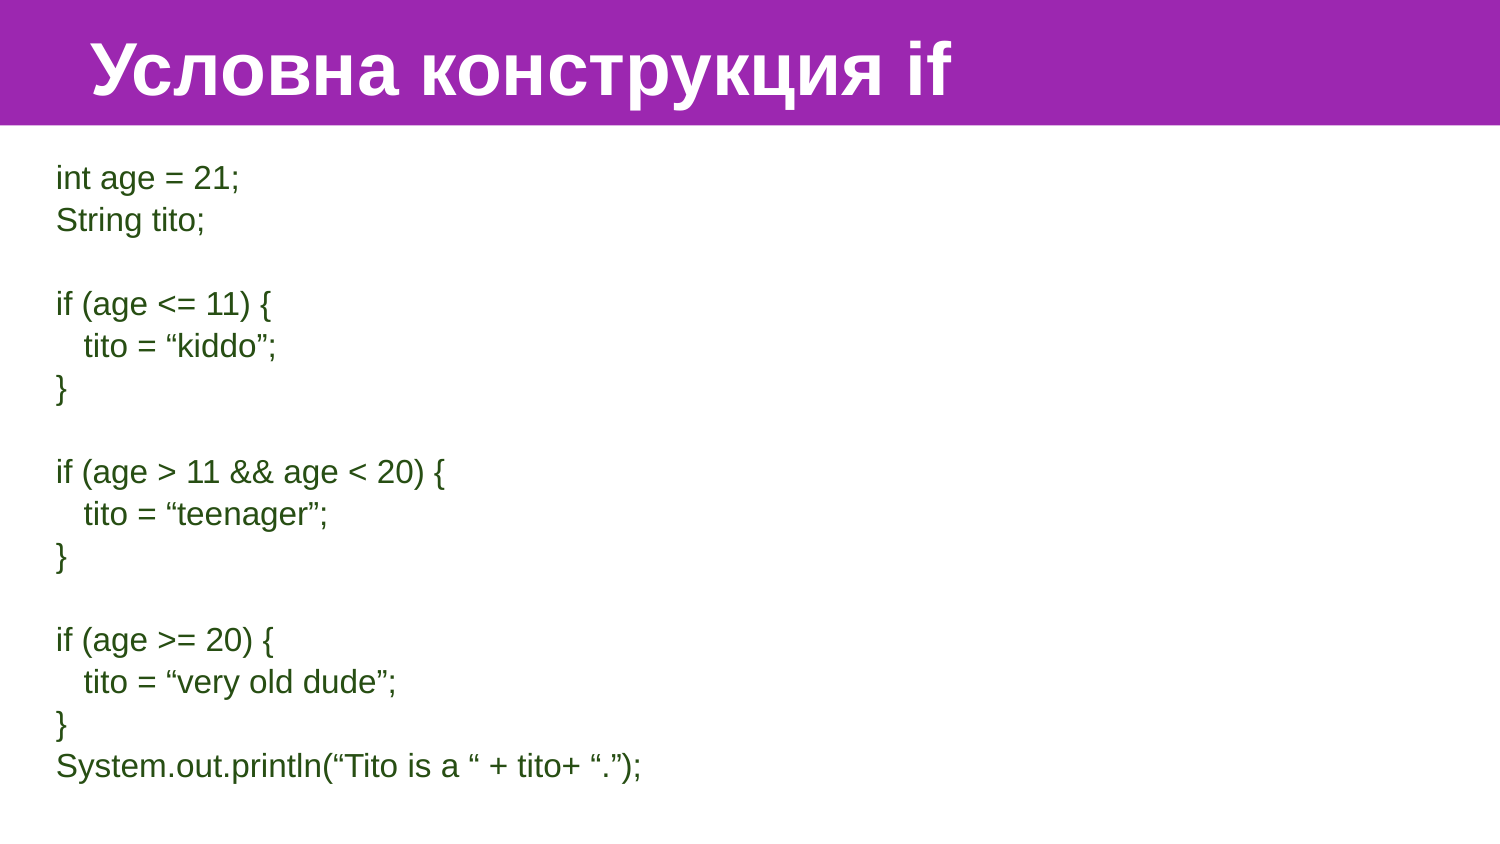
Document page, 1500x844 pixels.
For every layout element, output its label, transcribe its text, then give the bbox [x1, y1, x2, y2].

text_box [0, 0, 1500, 126]
text_box Условна конструкция if [0, 4, 1461, 121]
list int age = 21; String tito; if (age <= 11) { tito = “kiddo”; } if (age > 11 && age < 20) { tito = “teenager”; } if (age >= 20) { tito = “very old dude”; } System.out.println(“Tito is a “ + tito+ “.”); [40, 141, 1439, 827]
